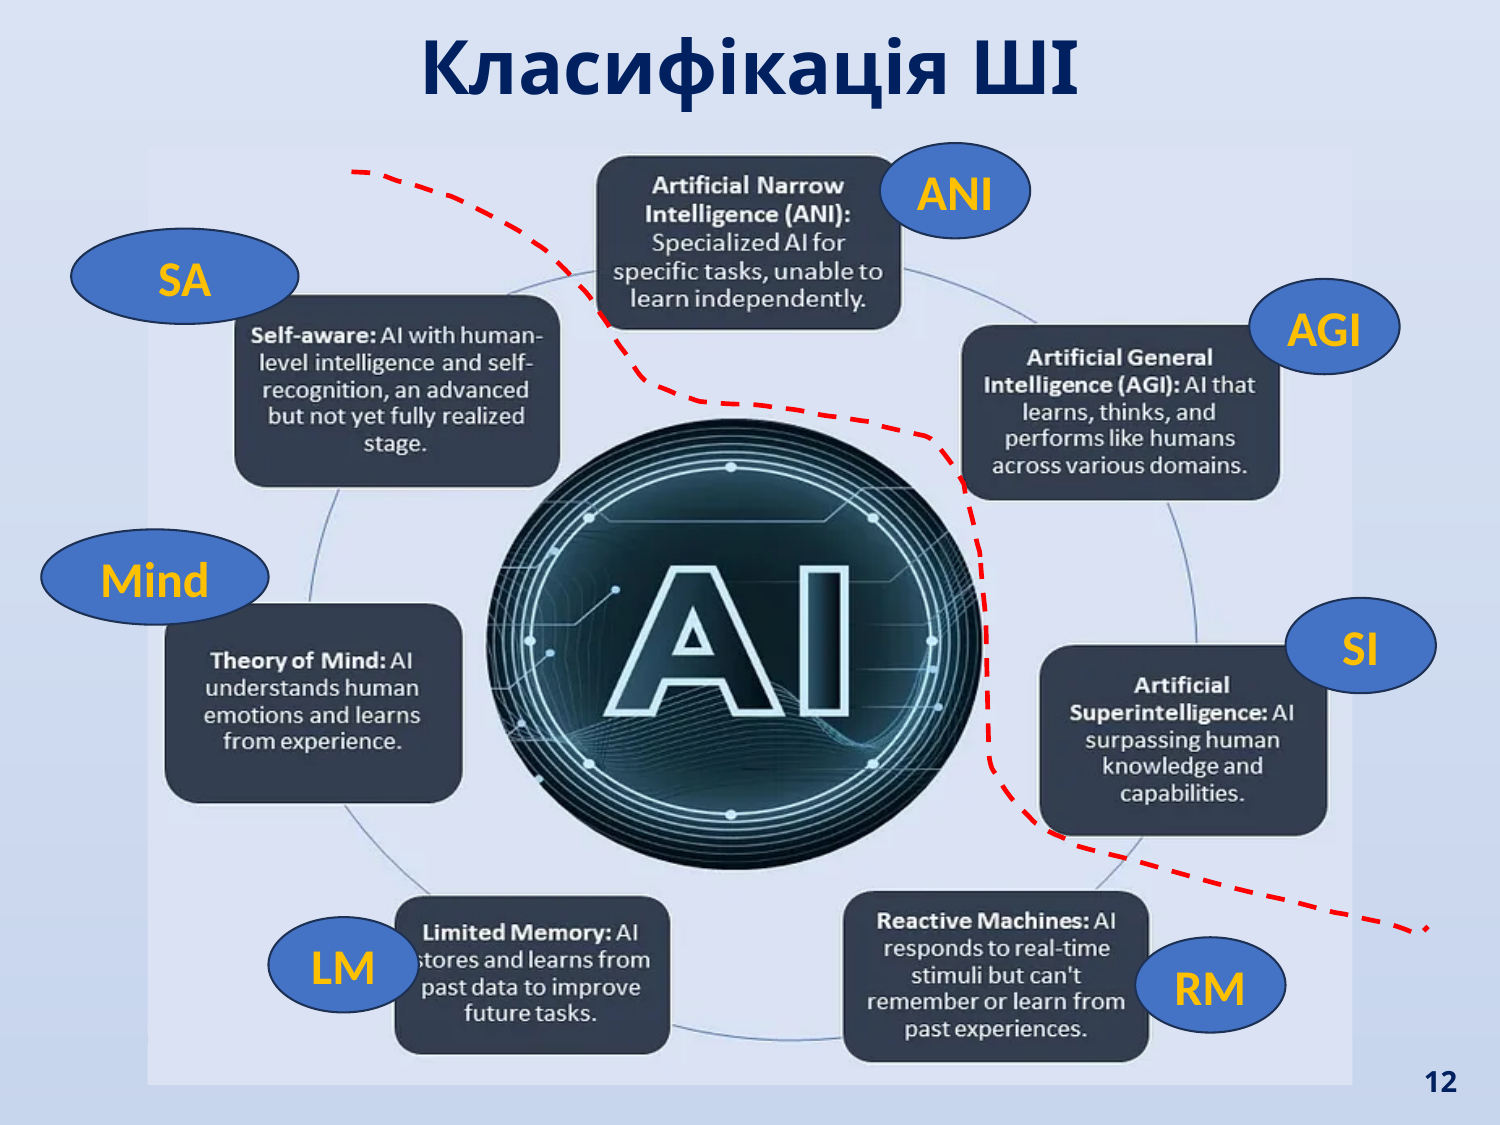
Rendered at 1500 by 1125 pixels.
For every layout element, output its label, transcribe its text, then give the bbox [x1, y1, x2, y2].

text_box [1353, 873, 1429, 936]
text_box SA [70, 230, 147, 323]
text_box Класифікація ШІ [17, 12, 1483, 118]
text_box 12 [1399, 1035, 1473, 1111]
text_box SI [1353, 596, 1437, 695]
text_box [147, 148, 1353, 1085]
text_box Mind [40, 528, 147, 626]
text_box ANI [918, 141, 992, 148]
text_box AGI [1353, 281, 1401, 372]
